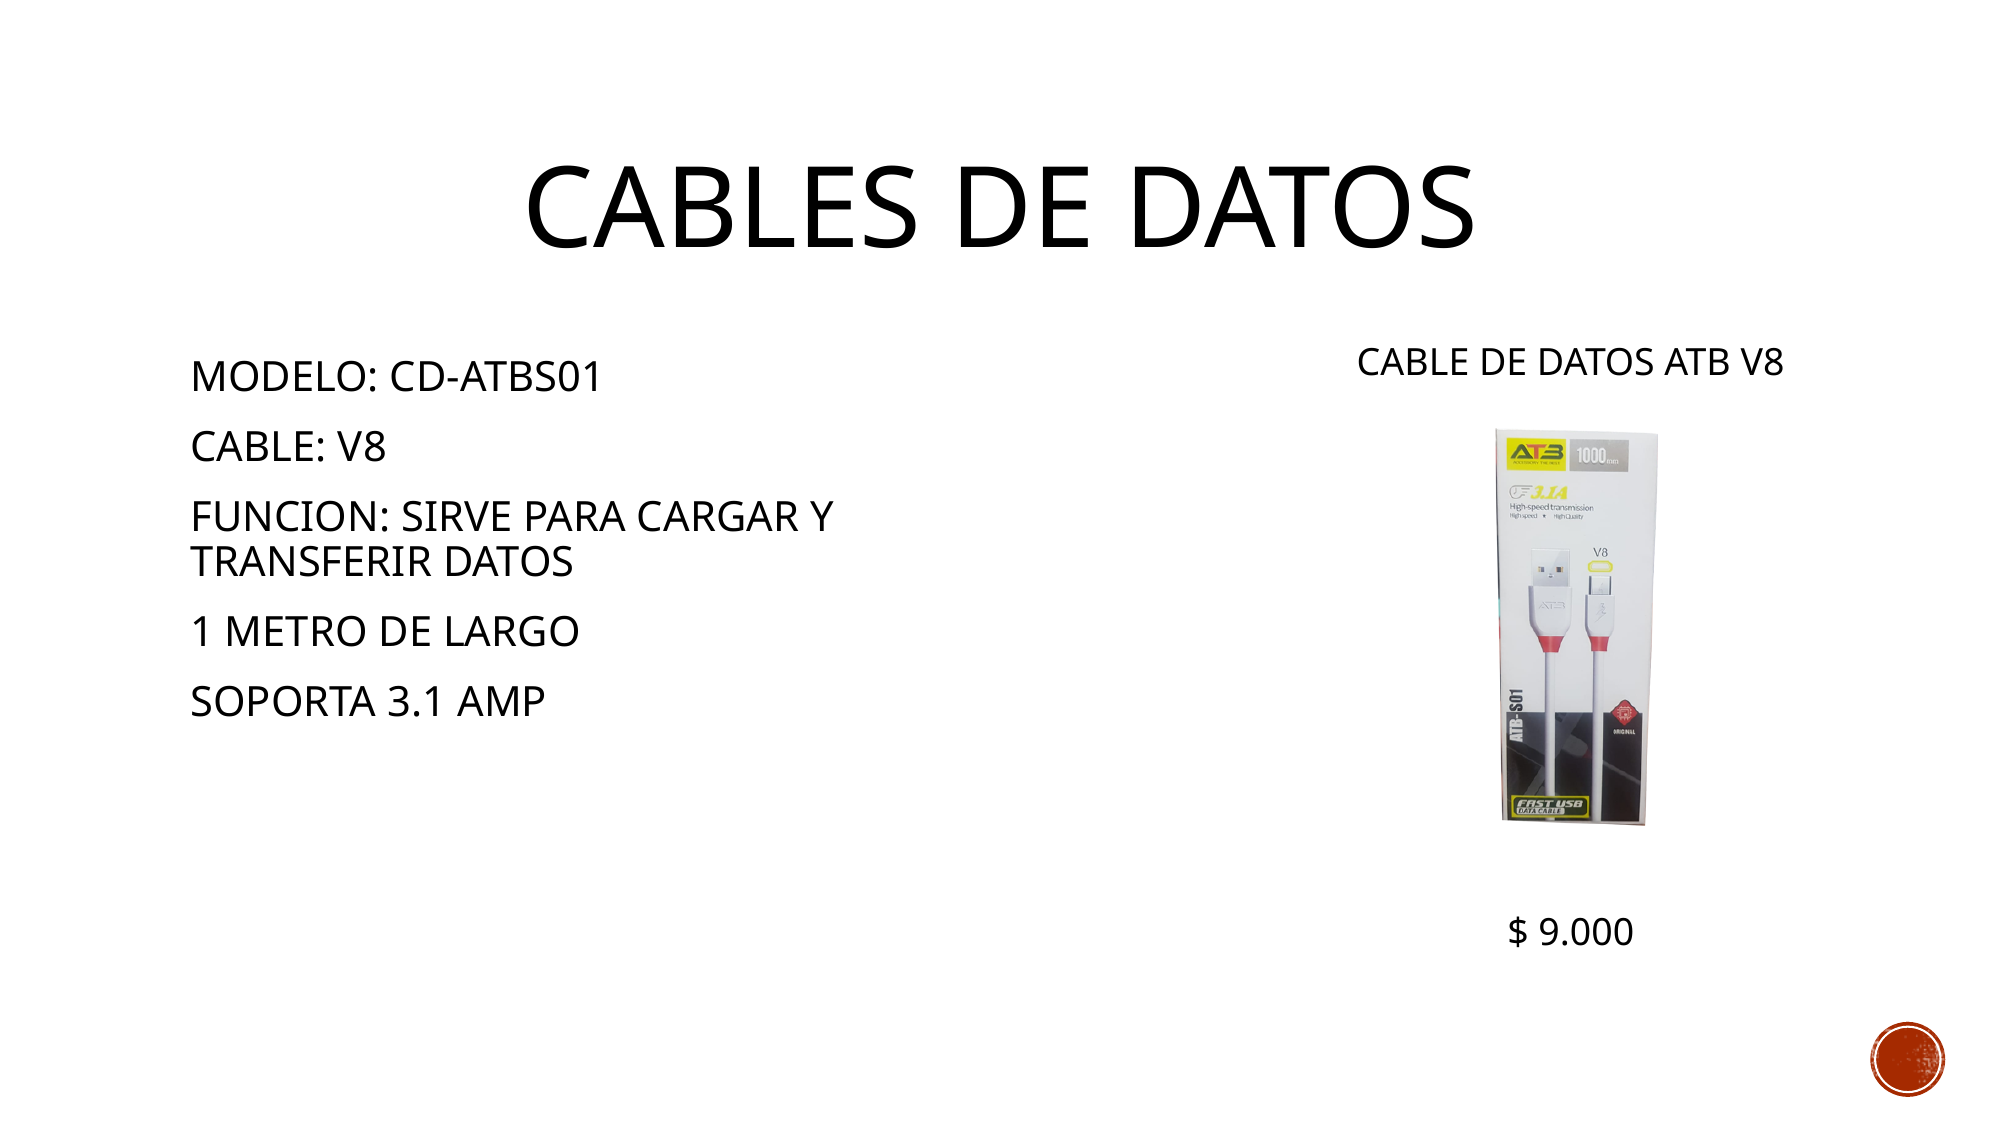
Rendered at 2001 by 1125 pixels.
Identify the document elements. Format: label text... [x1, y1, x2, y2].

text_box $ 9.000 [1492, 900, 1650, 961]
picture [1360, 413, 1782, 834]
list MODELO: CD-ATBS01 CABLE: V8 FUNCION: SIRVE PARA CARGAR Y TRANSFERIR DATOS 1 METRO DE LARGO SOPORTA 3.1 AMP [175, 348, 911, 1013]
title CABLES DE DATOS [175, 79, 1826, 344]
text_box CABLE DE DATOS ATB V8 [1341, 330, 1800, 391]
